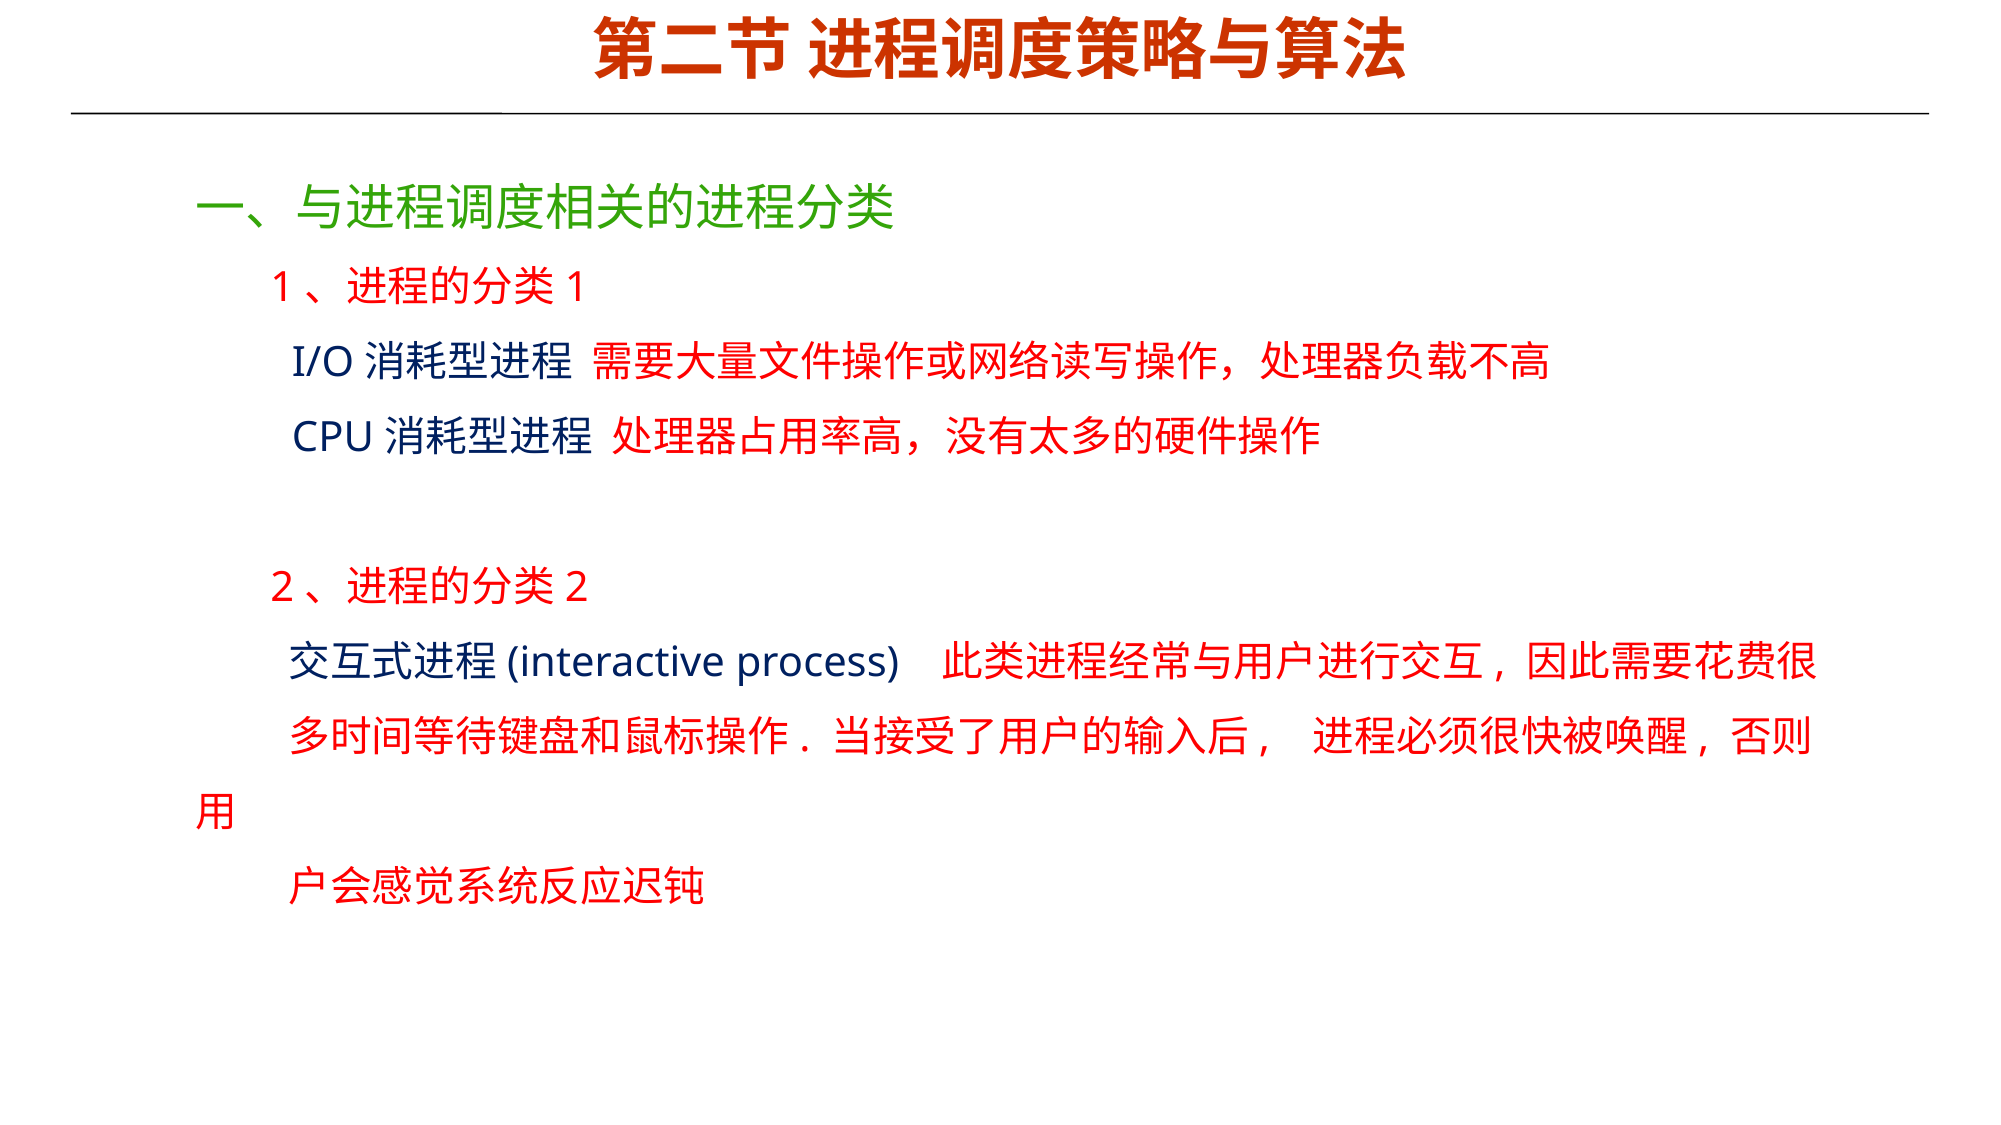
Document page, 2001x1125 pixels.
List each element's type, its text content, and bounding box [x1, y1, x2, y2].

text_box 第二节 进程调度策略与算法 [324, 45, 1675, 137]
text_box 一、与进程调度相关的进程分类 1、进程的分类1 I/O消耗型进程 需要大量文件操作或网络读写操作，处理器负载不高 CPU消耗型进程 处理器占用率高，没有太多的硬件操作 2、进程的分类2 交互式进程(interactive process) 此类进程经常与用户进行交互, 因此需要花费很 多时间等待键盘和鼠标操作. 当接受了用户的输入后, 进程必须很快被唤醒, 否则用 户会感觉系统反应迟钝 [180, 137, 1850, 918]
